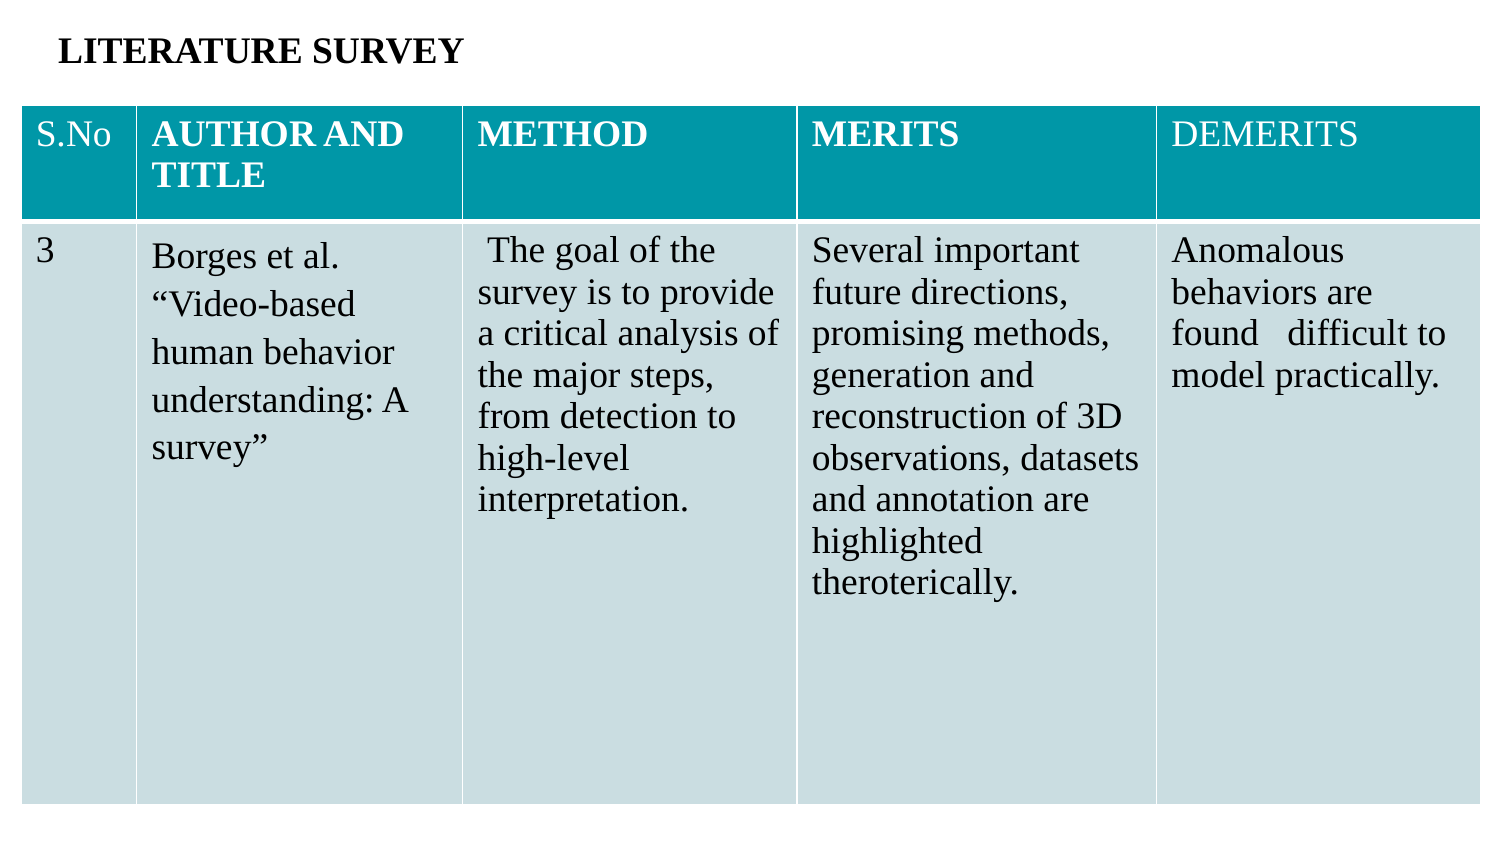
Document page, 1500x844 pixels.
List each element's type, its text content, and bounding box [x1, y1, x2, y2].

table_cell Borges et al. “Video-based human behavior understanding: A survey” [137, 224, 462, 804]
table_header METHOD [463, 106, 796, 219]
title LITERATURE SURVEY [43, 11, 1441, 105]
table_header DEMERITS [1157, 106, 1480, 219]
table_cell 3 [22, 224, 136, 804]
table_header MERITS [798, 106, 1156, 219]
table_cell Several important future directions, promising methods, generation and reconstruction of 3D observations, datasets and annotation are highlighted theroterically. [798, 224, 1156, 804]
table_cell The goal of the survey is to provide a critical analysis of the major steps, from detection to high-level interpretation. [463, 224, 796, 804]
table_header S.No [22, 106, 136, 219]
table_header AUTHOR AND TITLE [137, 106, 462, 219]
table_cell Anomalous behaviors are found difficult to model practically. [1157, 224, 1480, 804]
